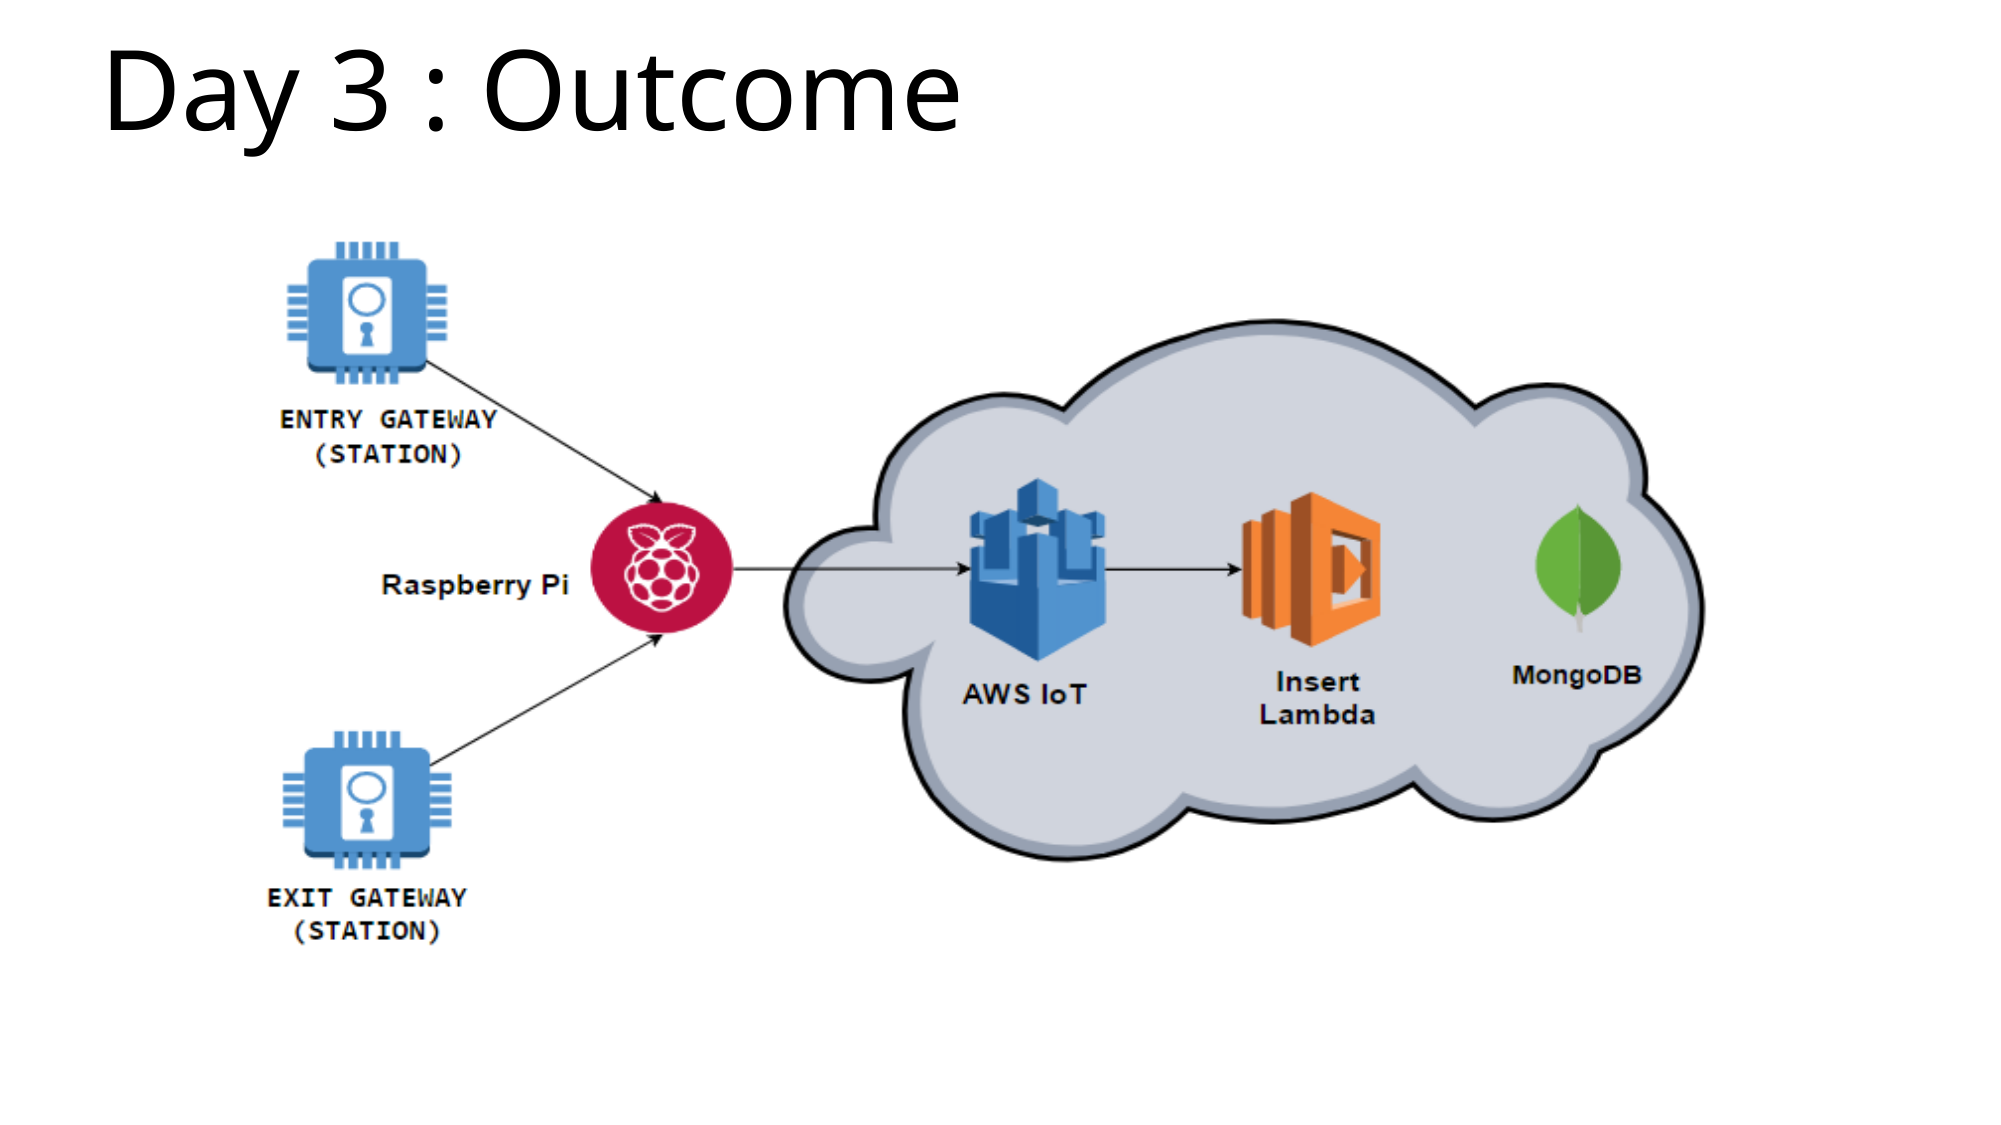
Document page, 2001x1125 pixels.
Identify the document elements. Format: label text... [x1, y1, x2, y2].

title Day 3 : Outcome [85, 37, 1915, 161]
picture [36, 192, 1726, 1092]
